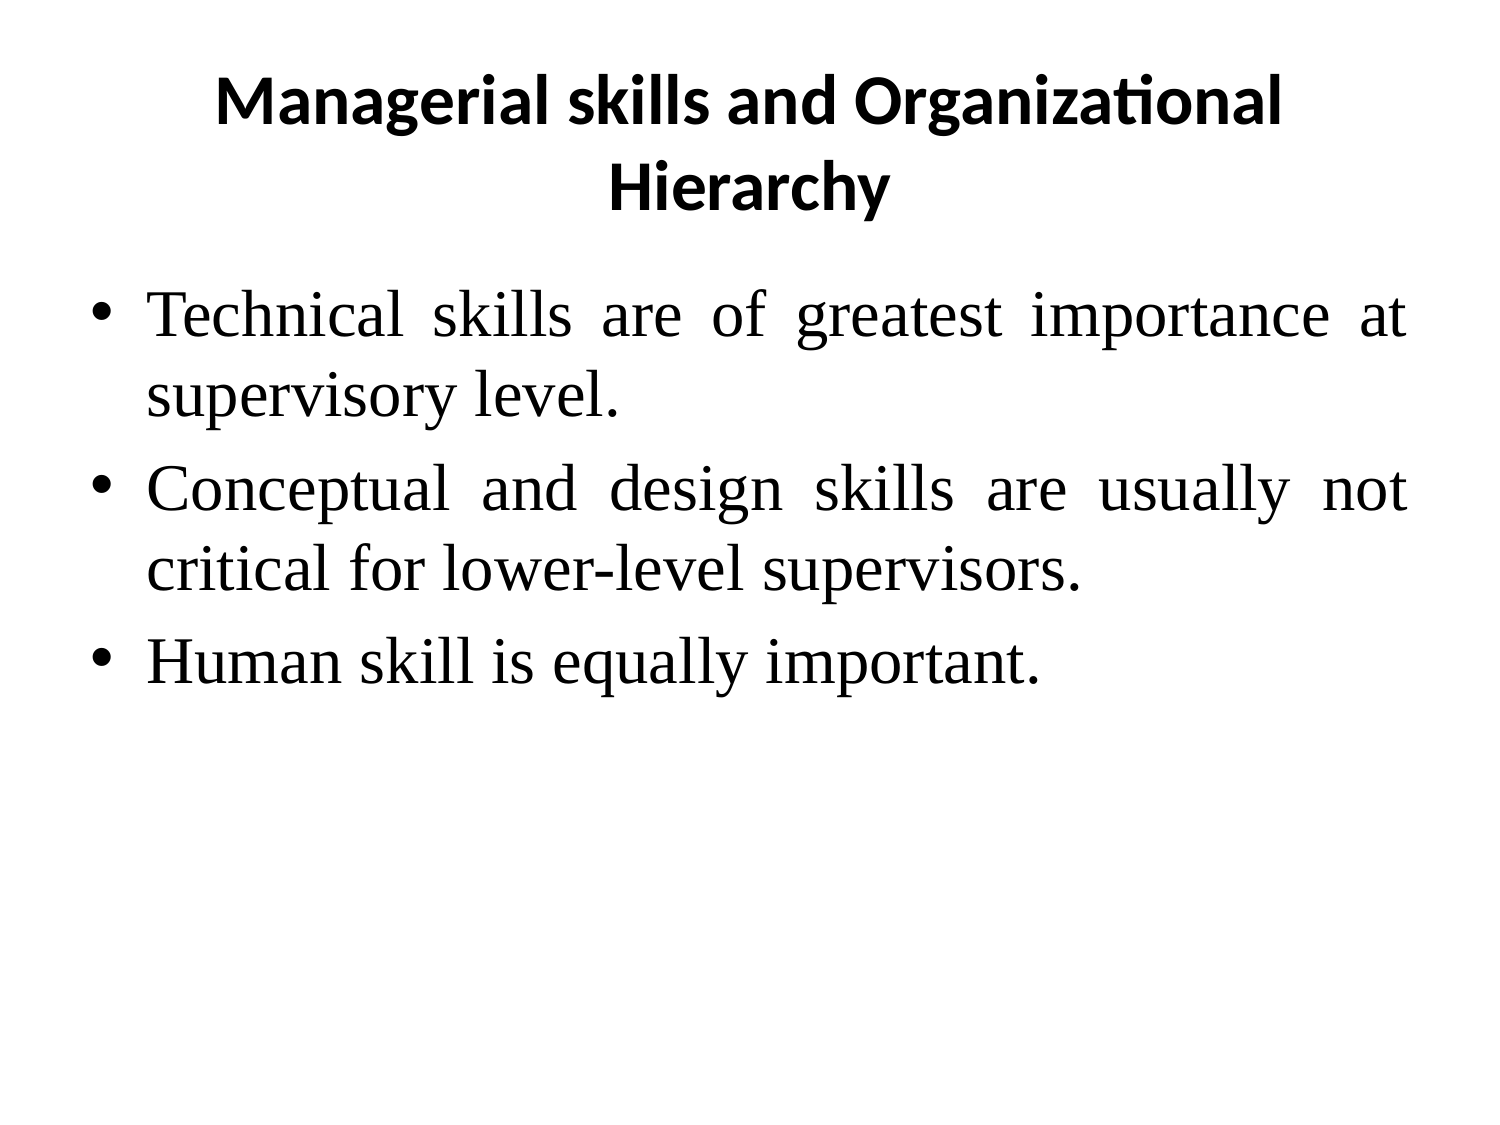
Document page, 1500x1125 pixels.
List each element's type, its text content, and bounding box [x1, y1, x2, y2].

title Managerial skills and Organizational Hierarchy [75, 45, 1425, 233]
list Technical skills are of greatest importance at supervisory level. Conceptual and design skills are usually not critical for lower-level supervisors. Human skill is equally important. [75, 262, 1425, 1005]
